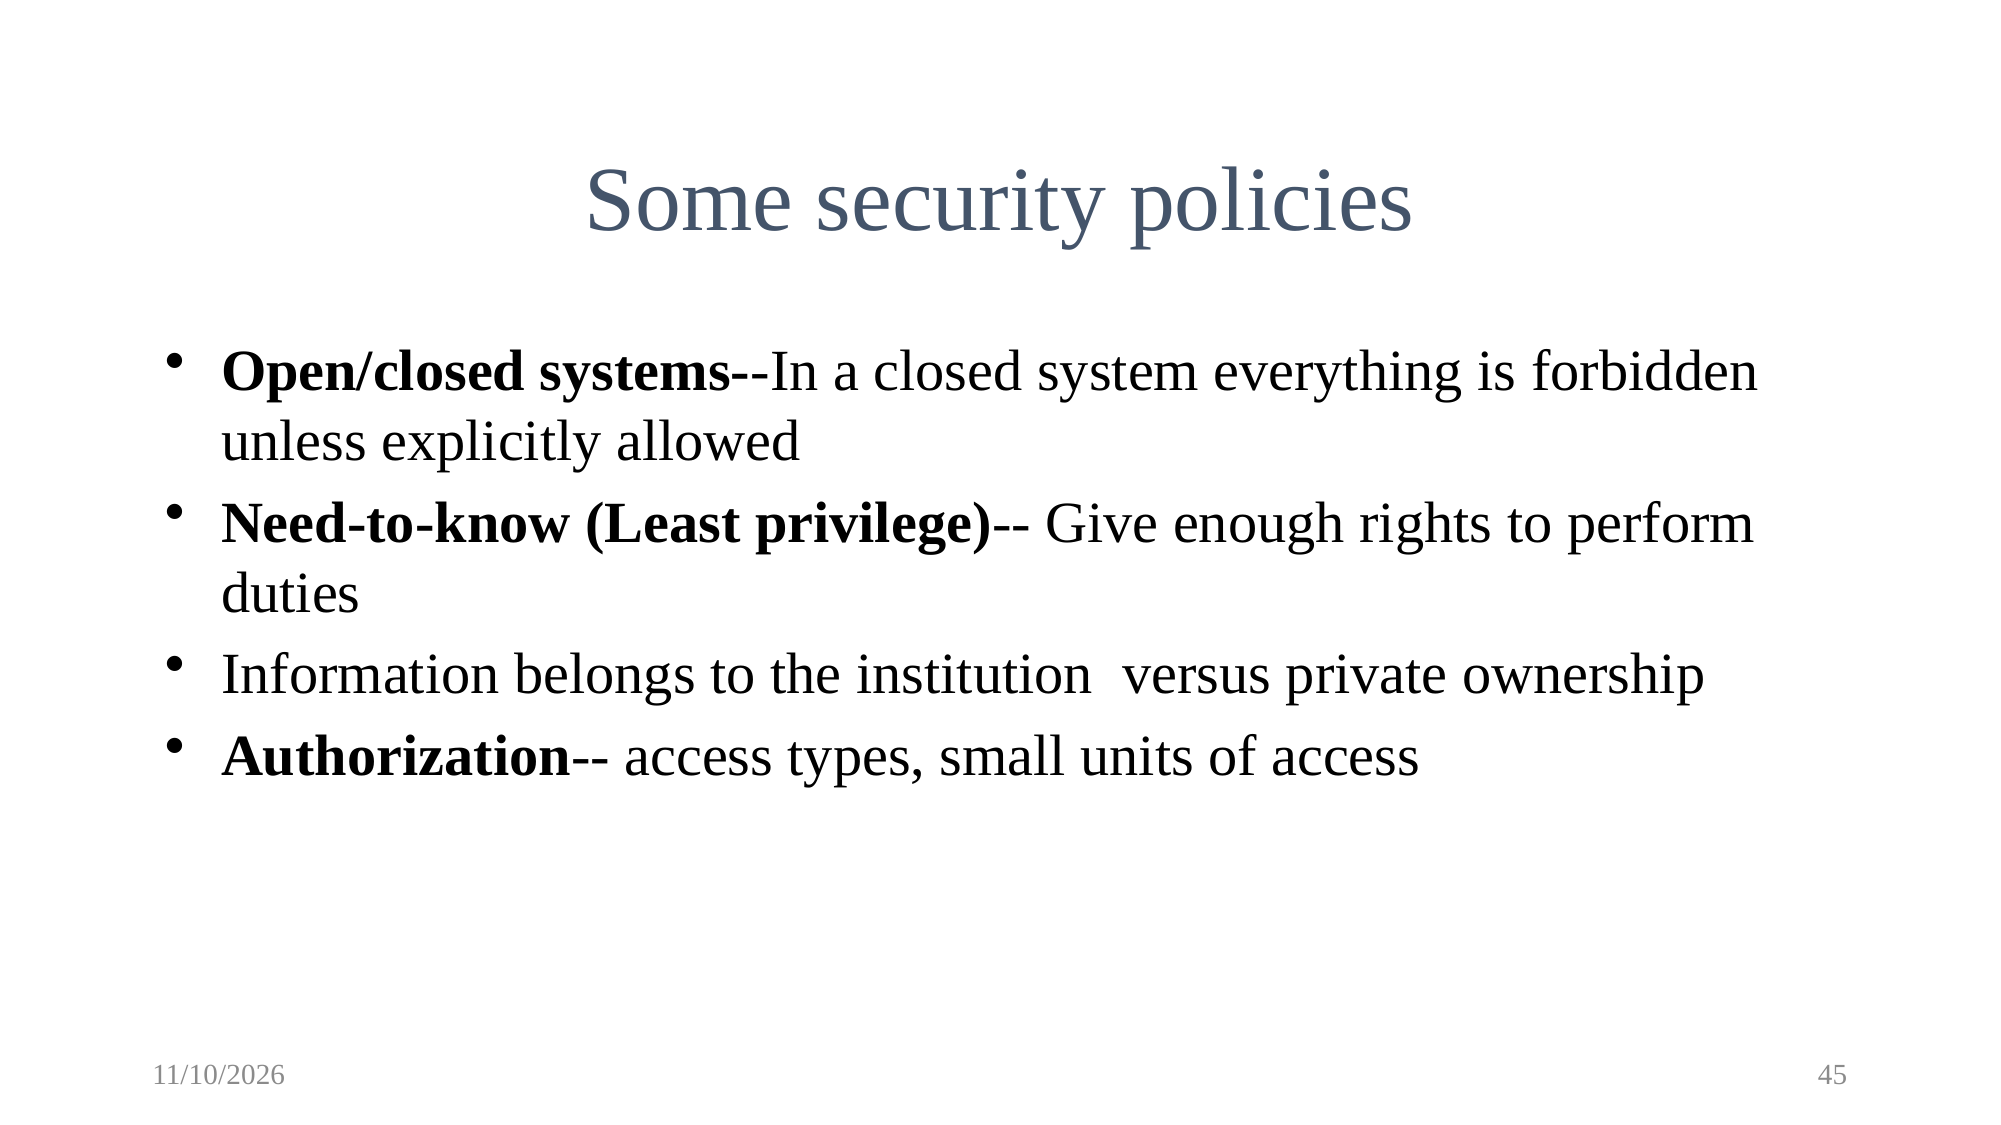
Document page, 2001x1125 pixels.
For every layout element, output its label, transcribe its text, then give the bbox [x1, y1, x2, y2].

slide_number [137, 1042, 588, 1103]
text_box Open/closed systems--In a closed system everything is forbidden unless explicitly allowed Need-to-know (Least privilege)-- Give enough rights to perform duties Information belongs to the institution versus private ownership Authorization-- access types, small units of access [150, 324, 1850, 1000]
text_box Some security policies [150, 99, 1850, 288]
slide_number 45 [1412, 1042, 1863, 1103]
